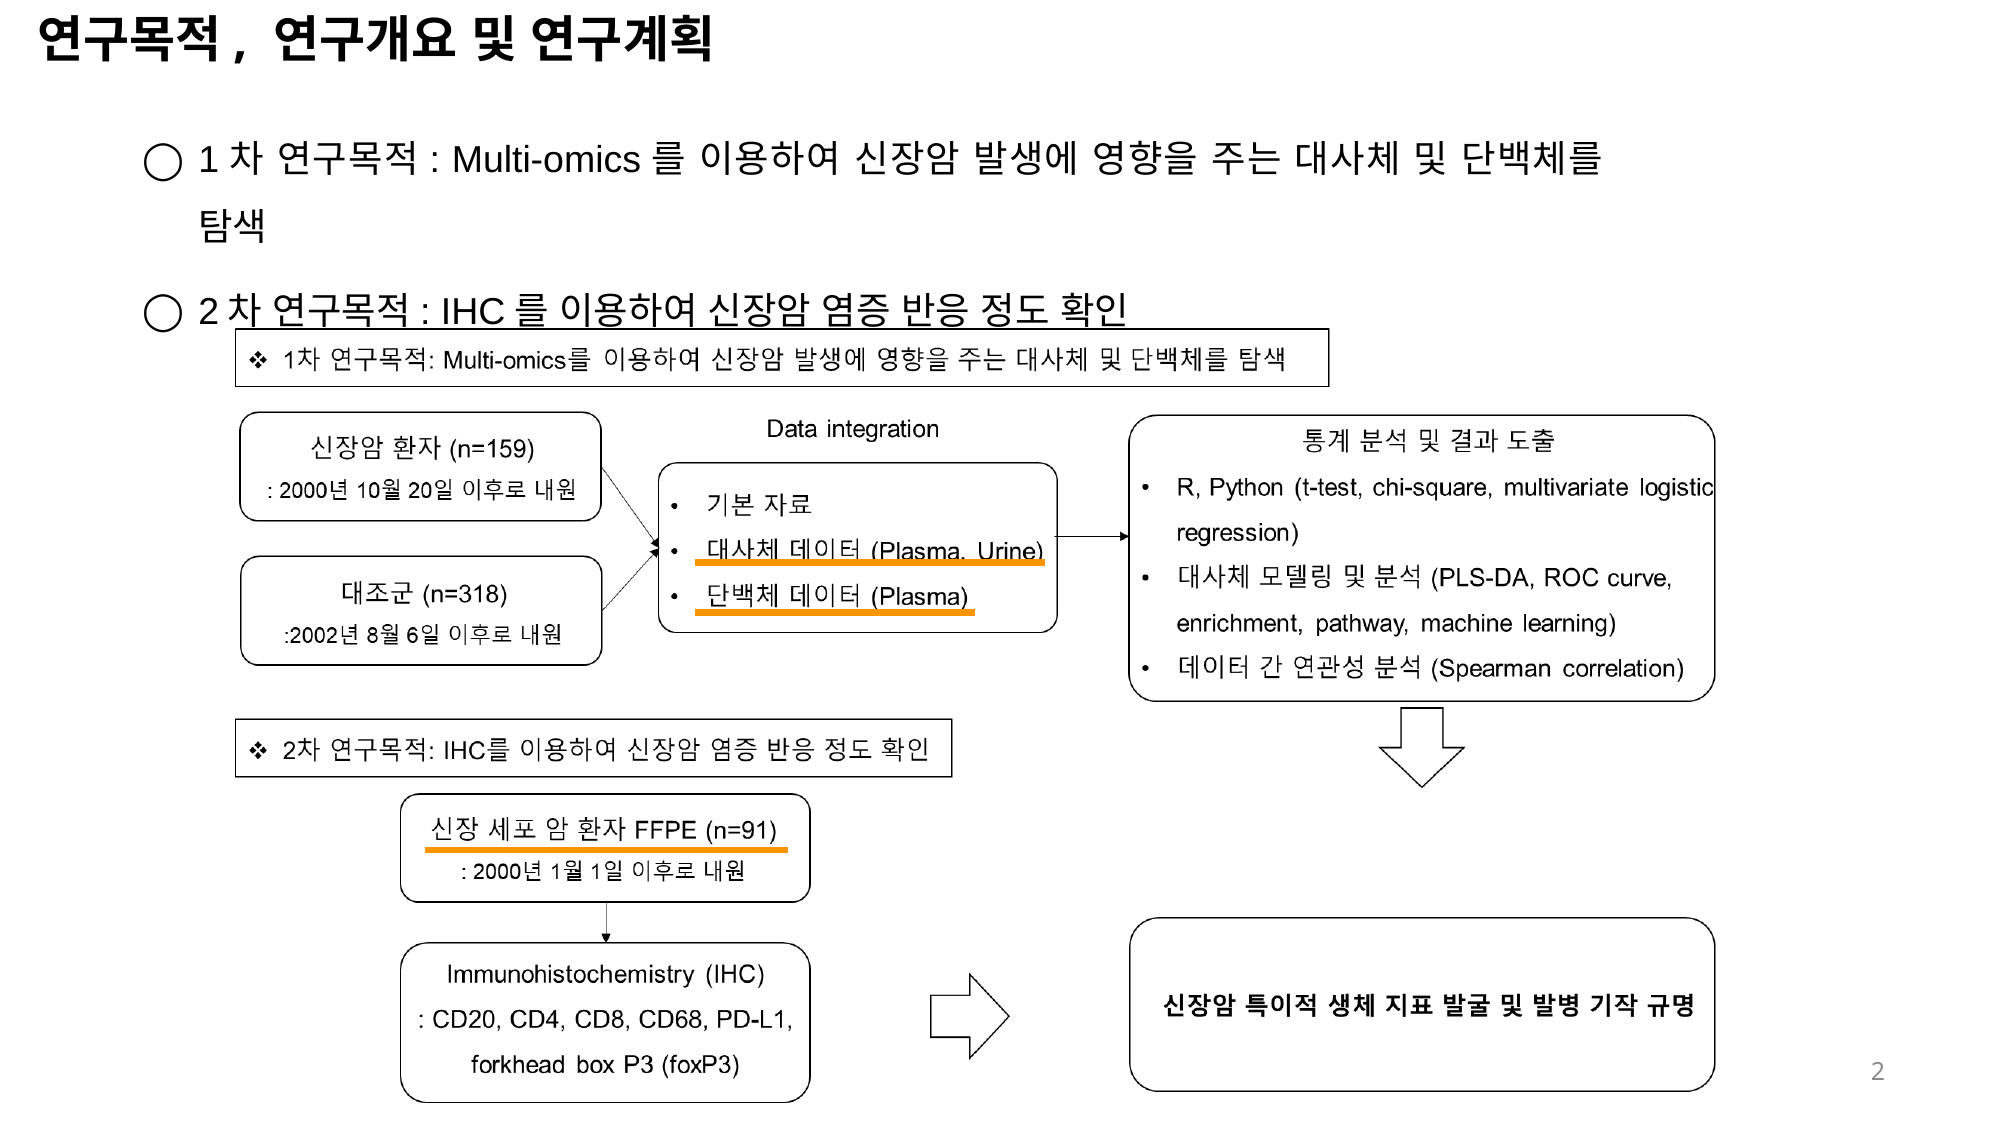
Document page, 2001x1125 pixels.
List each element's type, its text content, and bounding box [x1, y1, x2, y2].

text_box 연구목적, 연구개요 및 연구계획 [23, 0, 731, 75]
picture [232, 328, 1768, 1103]
slide_number 2 [1770, 1042, 1900, 1103]
text_box 1차 연구목적: Multi-omics를 이용하여 신장암 발생에 영향을 주는 대사체 및 단백체를 탐색 2차 연구목적: IHC를 이용하여 신장암 염증 반응 정도 확인 [127, 105, 1619, 272]
